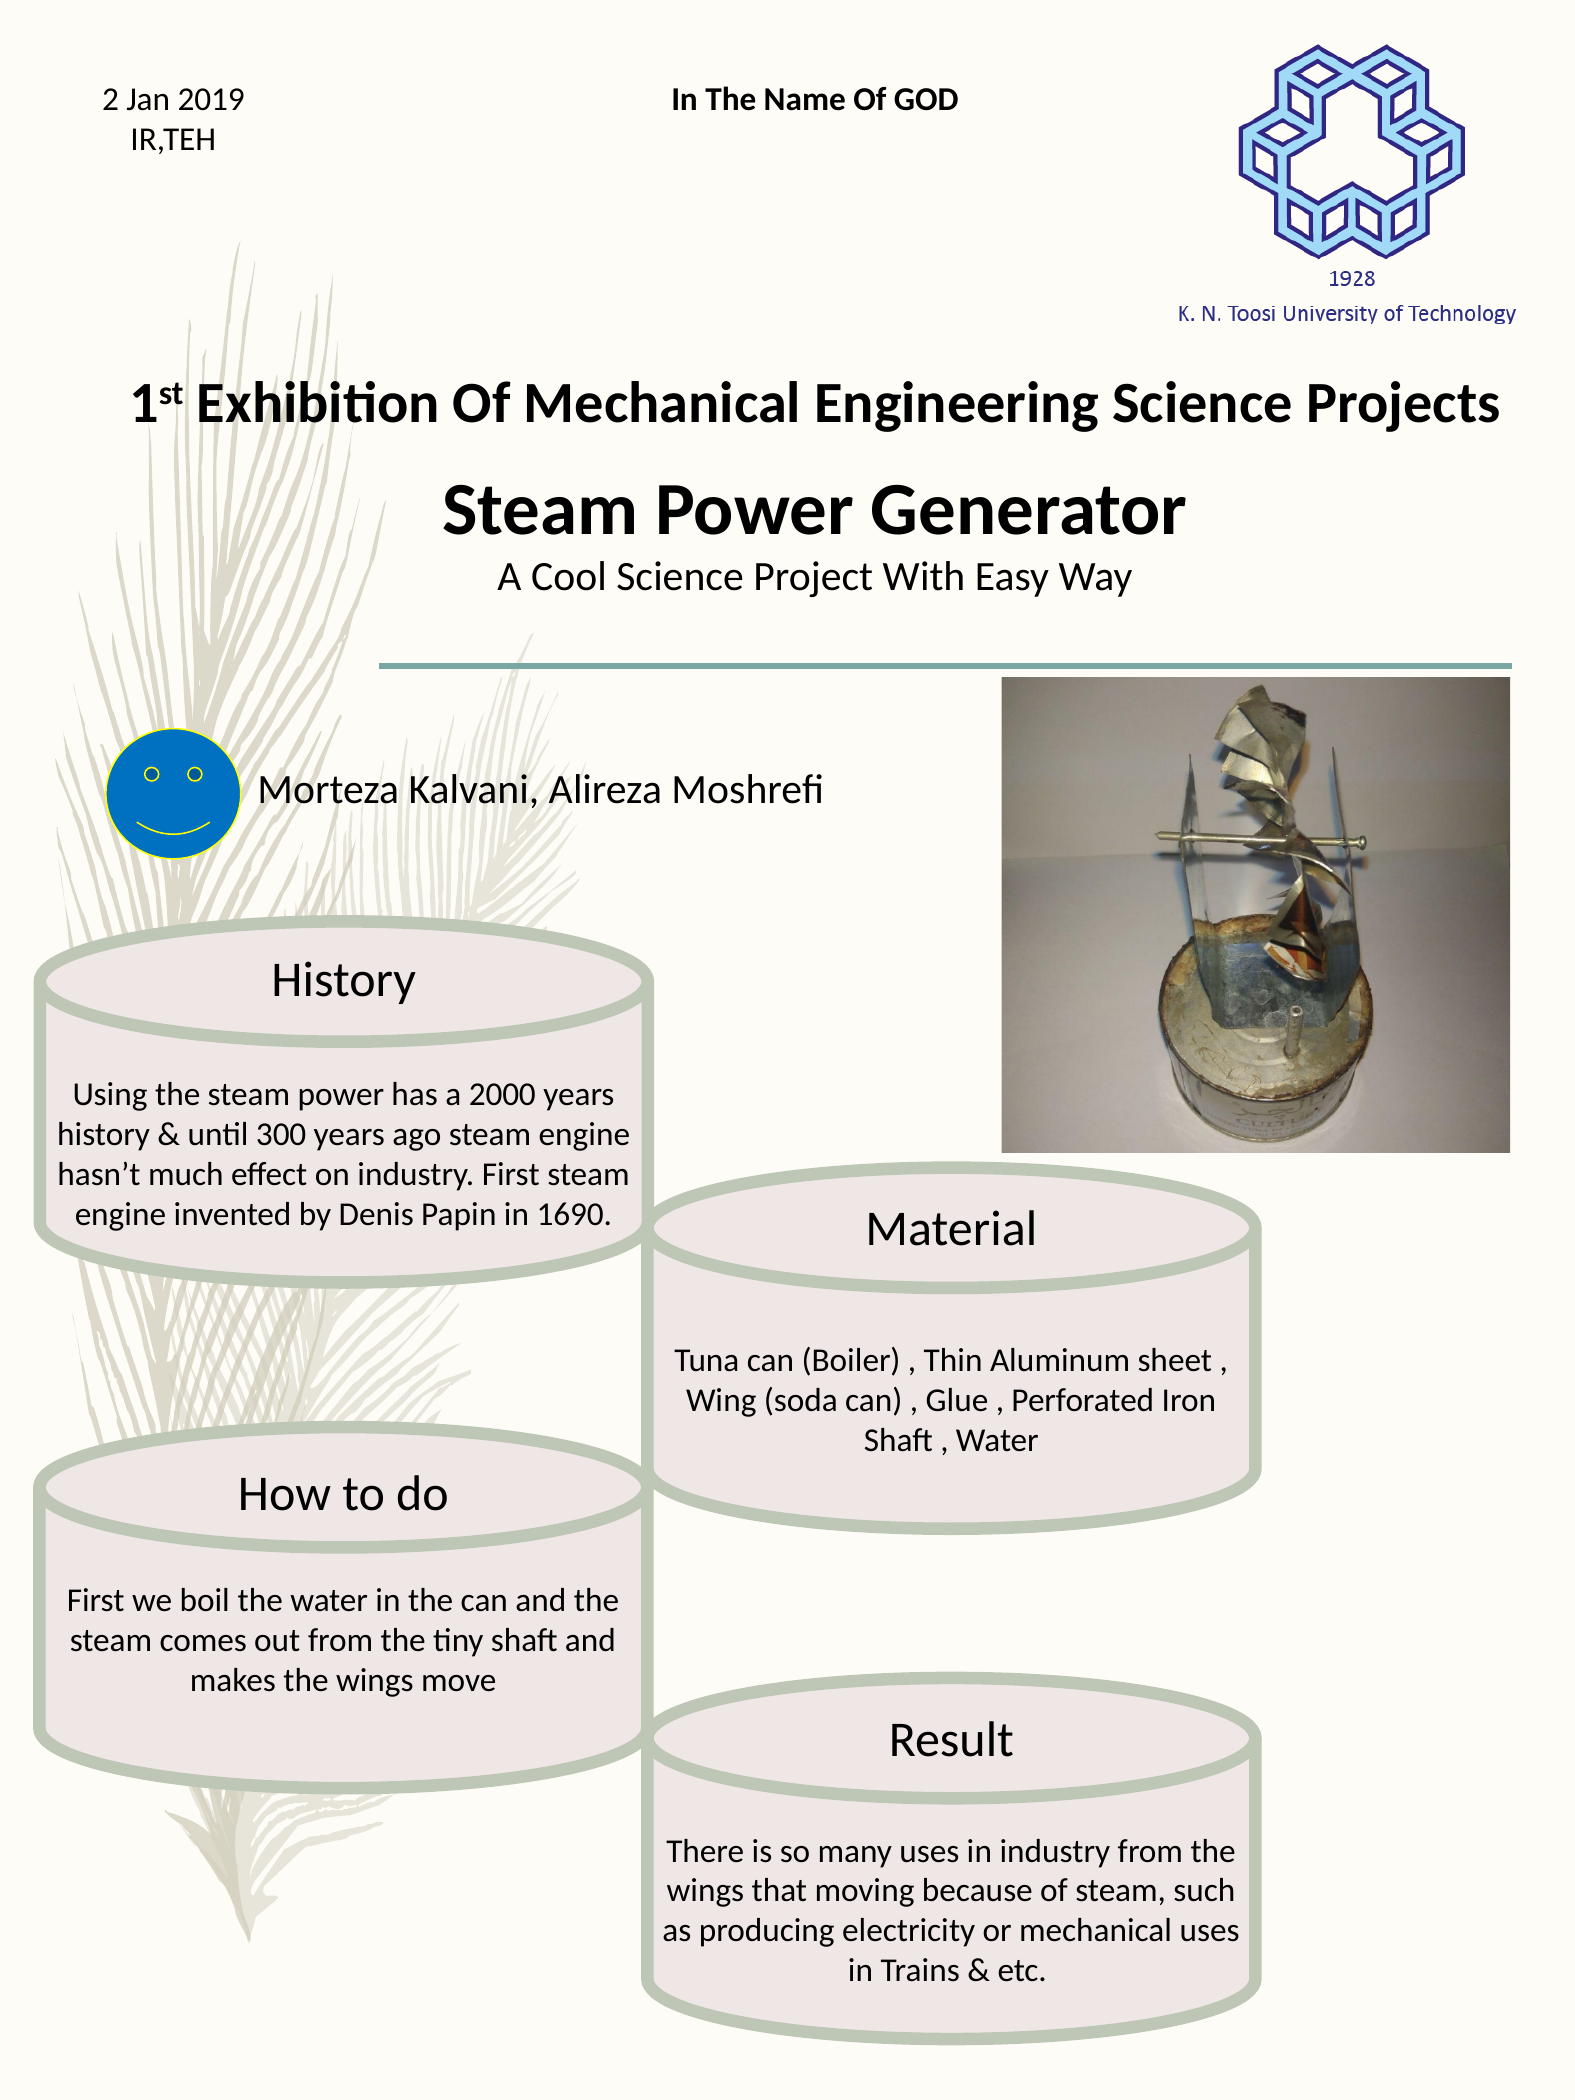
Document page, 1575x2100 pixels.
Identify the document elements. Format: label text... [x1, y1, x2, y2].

text_box Morteza Kalvani, Alireza Moshrefi [242, 754, 840, 820]
text_box Material [806, 1187, 1097, 1263]
text_box Result [873, 1699, 1029, 1775]
text_box [105, 727, 242, 860]
text_box 1st Exhibition Of Mechanical Engineering Science Projects Steam Power Generator A Cool Science Project With Easy Way [114, 356, 1517, 607]
text_box Using the steam power has a 2000 years history & until 300 years ago steam engine hasn’t much effect on industry. First steam engine invented by Denis Papin in 1690. [39, 920, 649, 1284]
text_box There is so many uses in industry from the wings that moving because of steam, such as producing electricity or mechanical uses in Trains & etc. [646, 1676, 1257, 2041]
text_box First we boil the water in the can and the steam comes out from the tiny shaft and makes the wings move [38, 1426, 649, 1790]
picture [1169, 22, 1523, 357]
text_box How to do [223, 1452, 464, 1528]
text_box In The Name Of GOD [656, 69, 974, 125]
text_box Tuna can (Boiler) , Thin Aluminum sheet , Wing (soda can) , Glue , Perforated Iron Shaft , Water [646, 1166, 1257, 1530]
picture [1001, 650, 1511, 1153]
text_box 2 Jan 2019 IR,TEH [75, 69, 271, 165]
text_box History [220, 939, 468, 1015]
